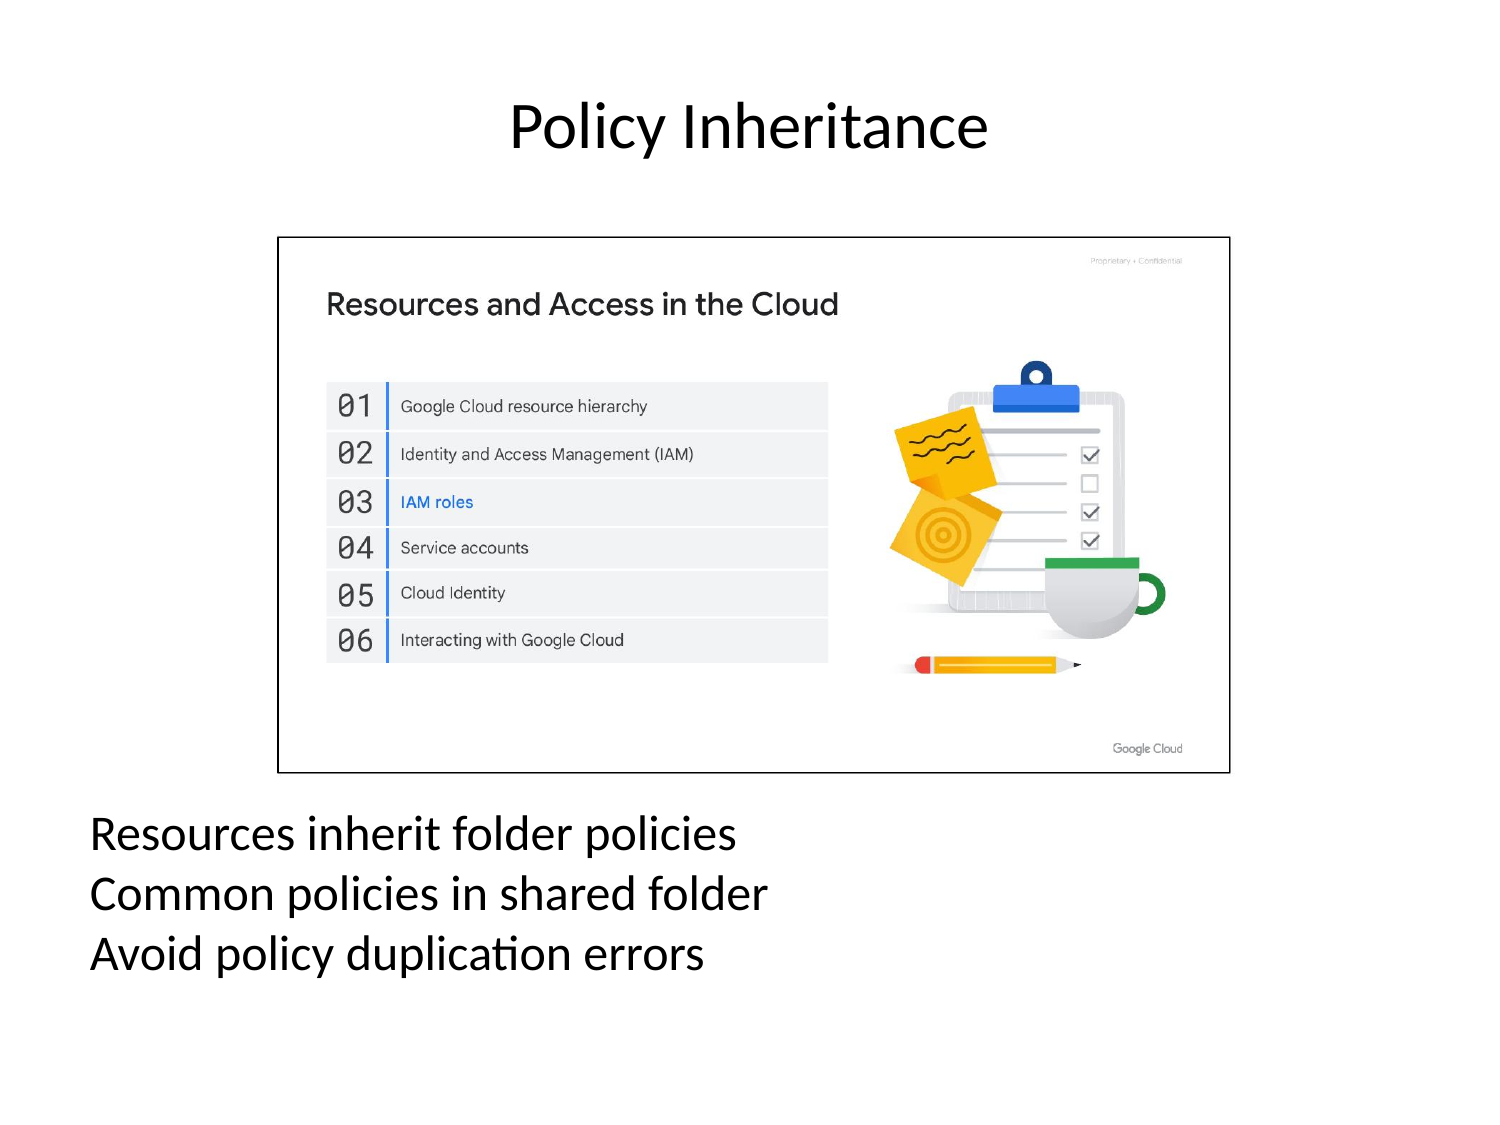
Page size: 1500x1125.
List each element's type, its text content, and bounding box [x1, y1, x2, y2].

picture [247, 194, 1253, 794]
text_box Resources inherit folder policies Common policies in shared folder Avoid policy duplication errors [74, 793, 1425, 989]
text_box Policy Inheritance [494, 74, 1006, 170]
